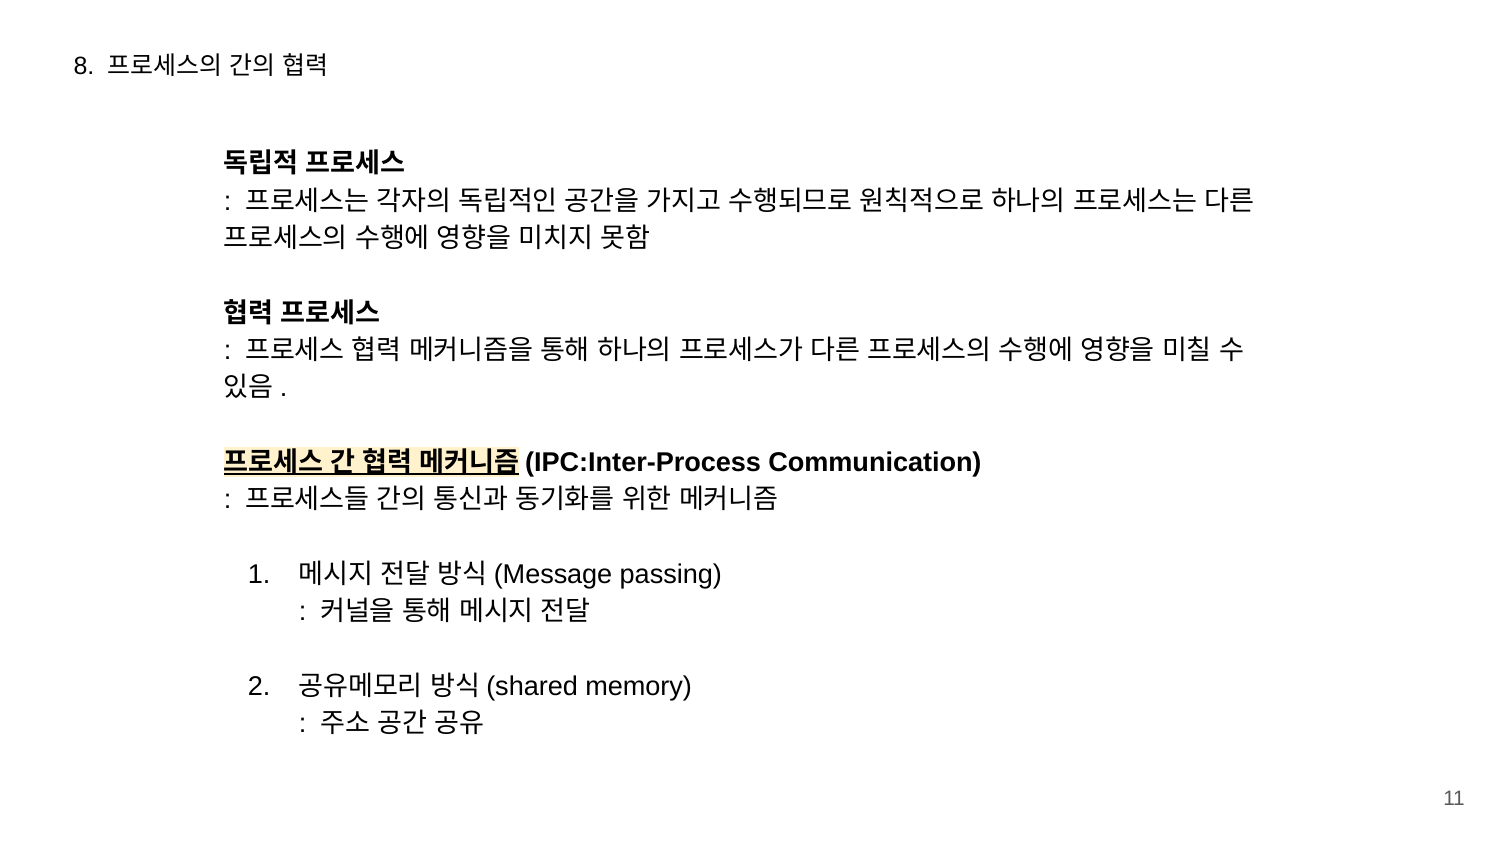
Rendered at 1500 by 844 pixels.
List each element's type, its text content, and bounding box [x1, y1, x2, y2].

slide_number ‹#› [1389, 764, 1480, 830]
text_box 8. 프로세스의 간의 협력 [58, 34, 997, 95]
text_box 독립적 프로세스 : 프로세스는 각자의 독립적인 공간을 가지고 수행되므로 원칙적으로 하나의 프로세스는 다른 프로세스의 수행에 영향을 미치지 못함 협력 프로세스 : 프로세스 협력 메커니즘을 통해 하나의 프로세스가 다른 프로세스의 수행에 영향을 미칠 수 있음. 프로세스 간 협력 메커니즘(IPC:Inter-Process Communication) : 프로세스들 간의 통신과 동기화를 위한 메커니즘 메시지 전달 방식(Message passing) : 커널을 통해 메시지 전달 공유메모리 방식(shared memory) : 주소 공간 공유 [208, 126, 1291, 754]
